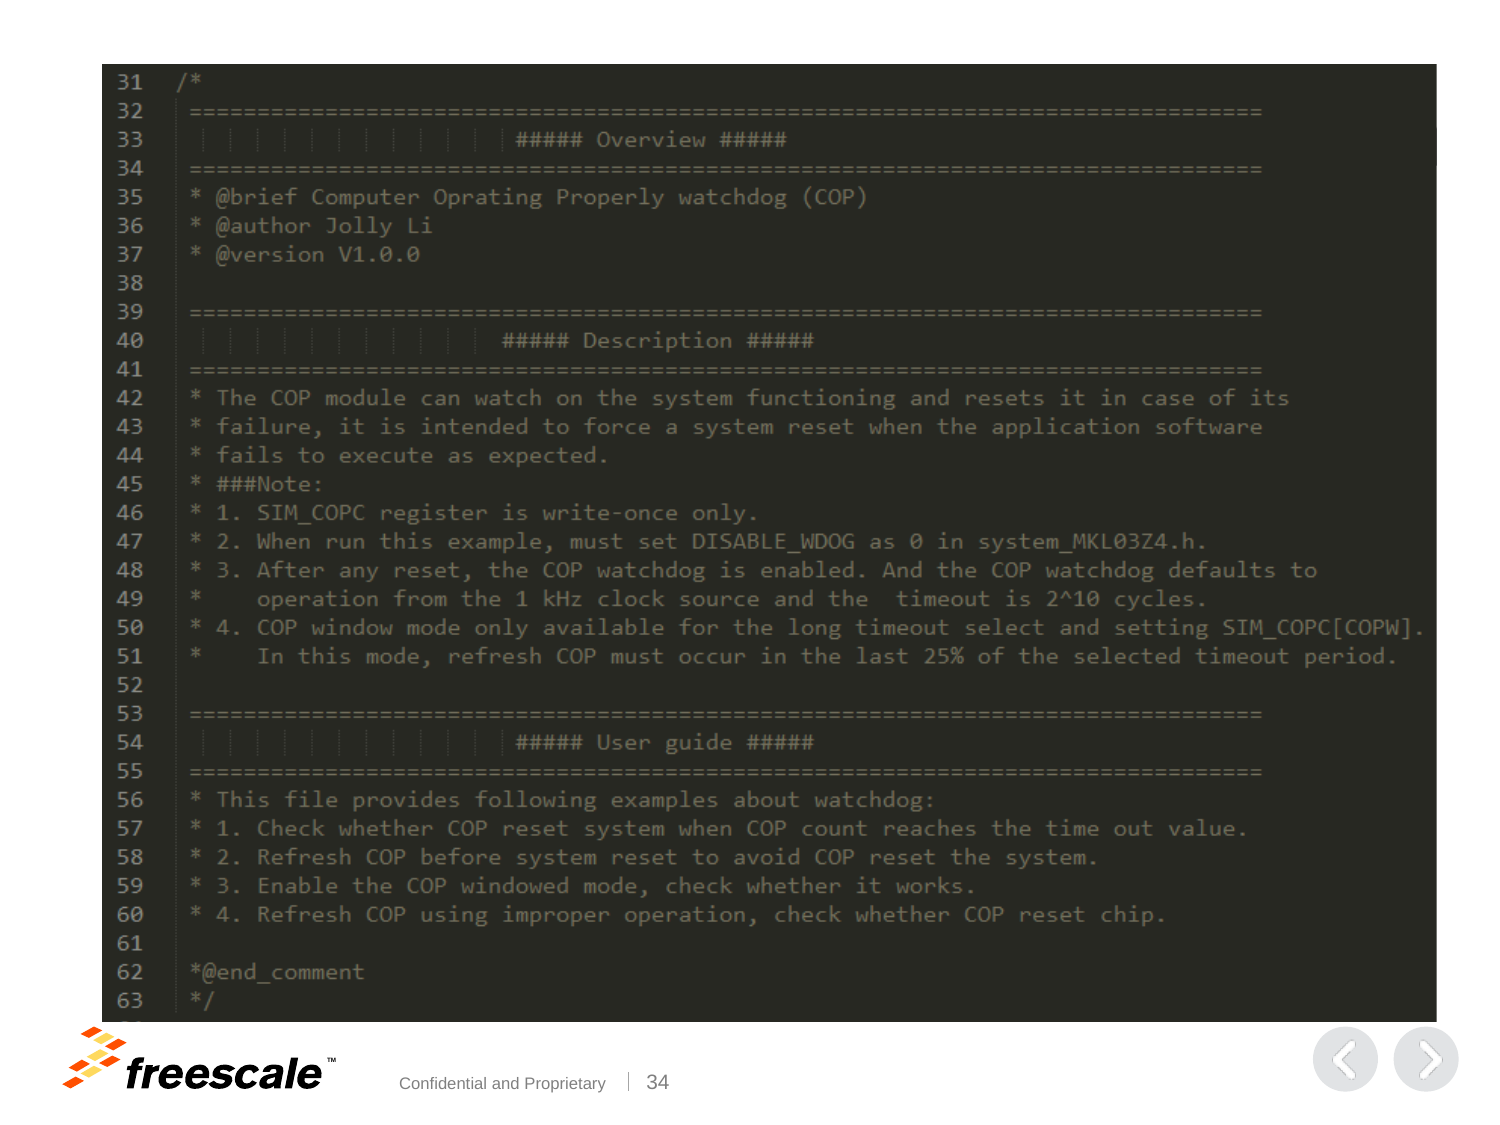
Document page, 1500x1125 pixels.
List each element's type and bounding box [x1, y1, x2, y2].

picture [1400, 1032, 1459, 1088]
picture [1316, 1032, 1376, 1088]
picture [101, 64, 1437, 1022]
